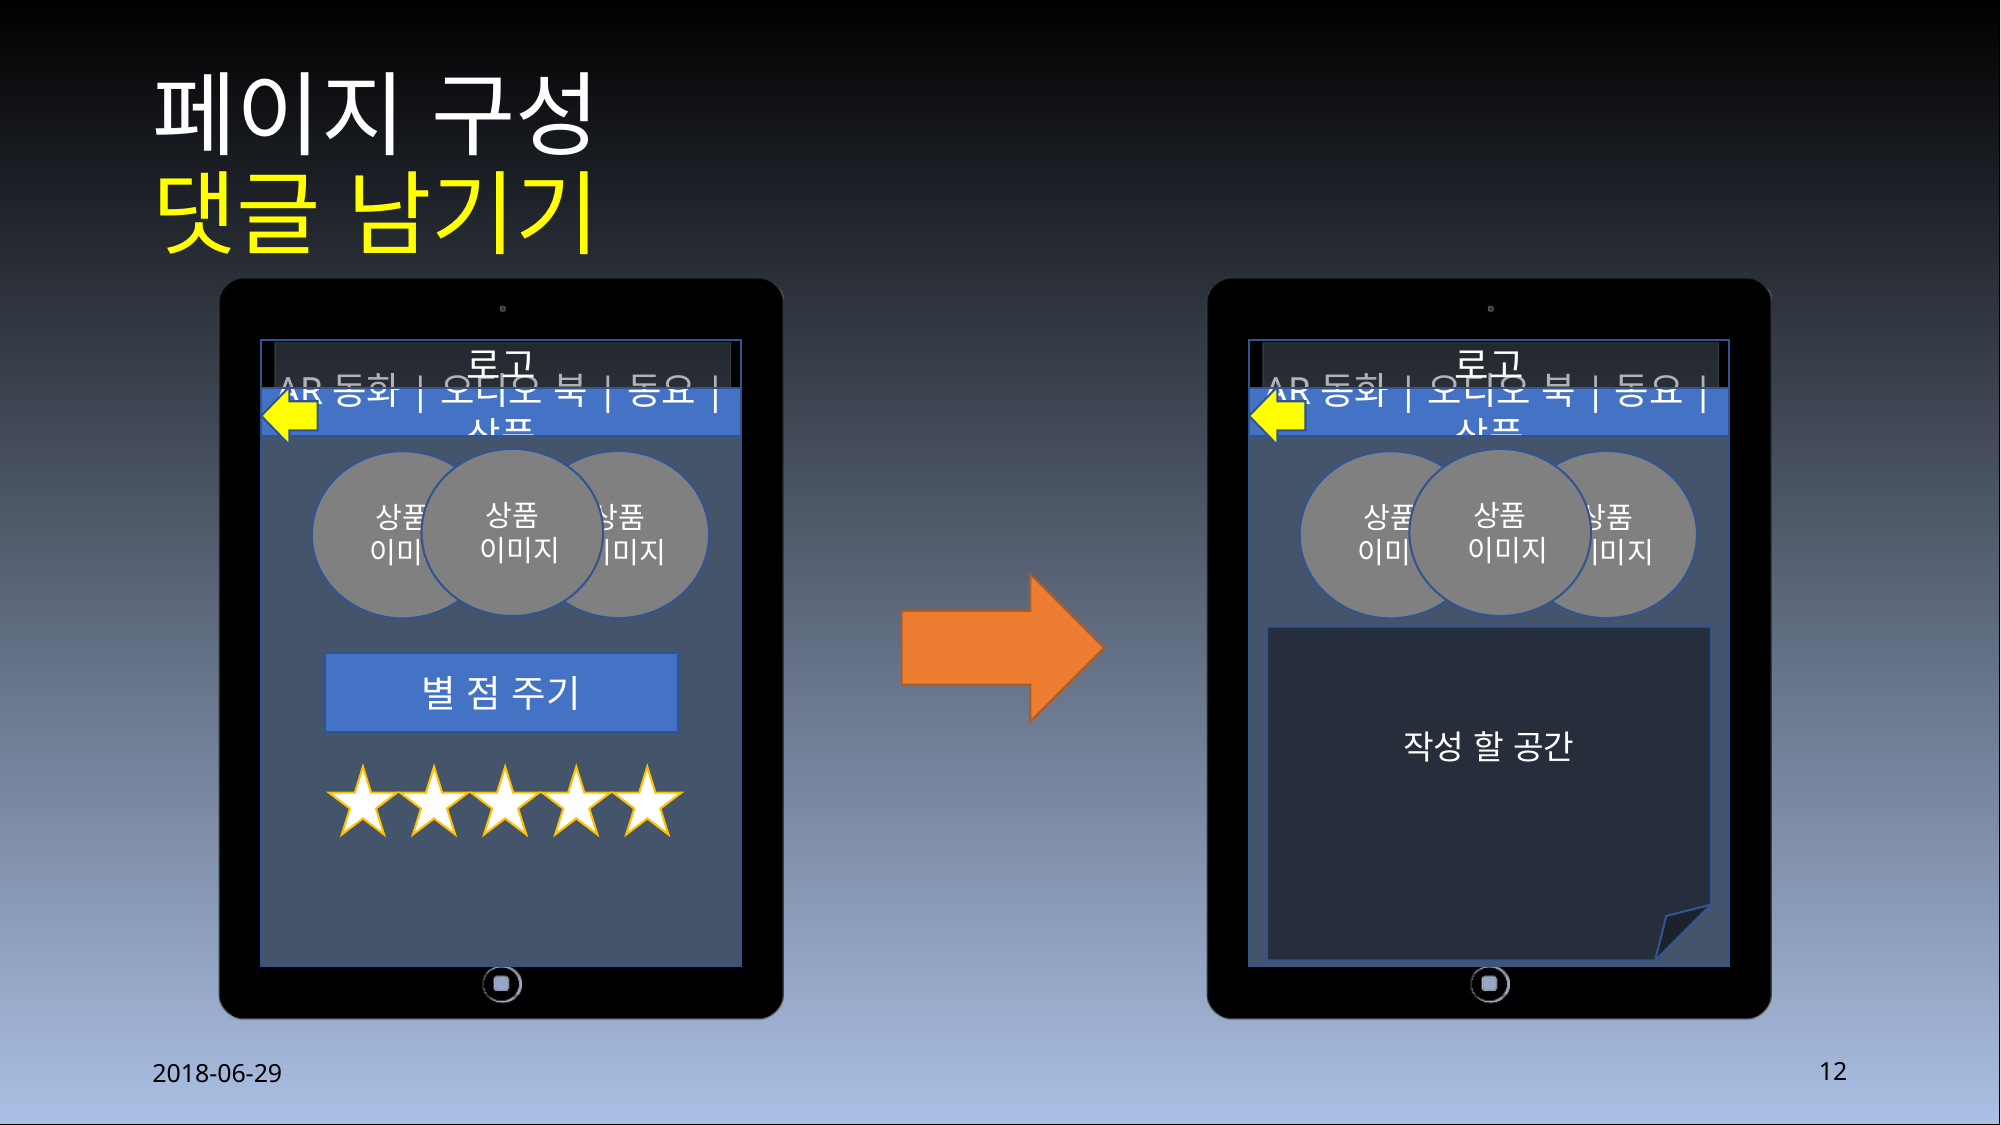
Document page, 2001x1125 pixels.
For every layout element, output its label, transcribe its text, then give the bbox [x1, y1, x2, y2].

title 페이지 구성 댓글 남기기 [137, 59, 1863, 278]
slide_number 12 [1412, 1042, 1863, 1103]
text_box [1206, 276, 1772, 1020]
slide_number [137, 1042, 588, 1103]
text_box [218, 276, 784, 1020]
text_box [900, 571, 1106, 725]
